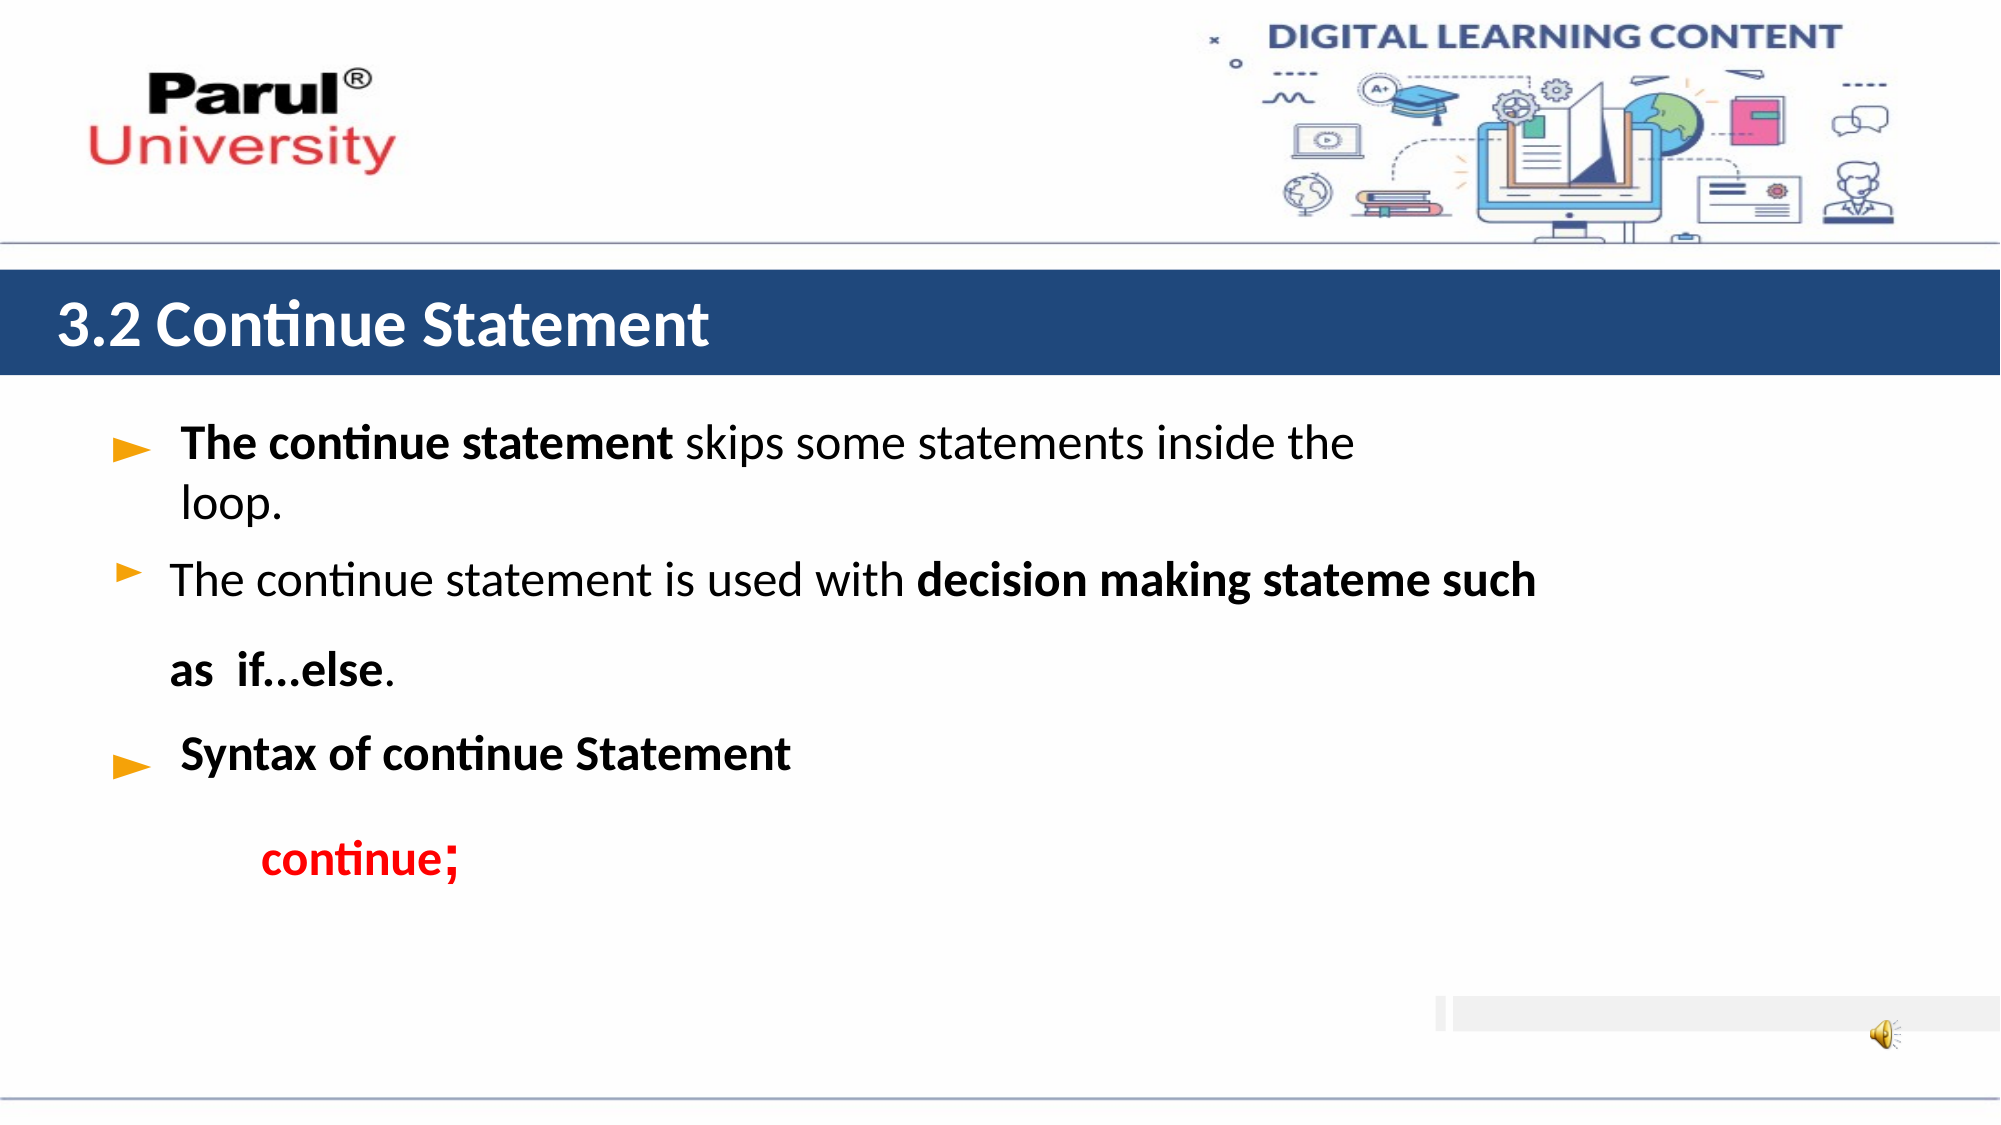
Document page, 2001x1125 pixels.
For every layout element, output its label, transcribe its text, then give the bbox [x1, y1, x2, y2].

picture [0, 0, 2000, 269]
text_box The continue statement is used with decision making stateme such as if...else. [111, 514, 1560, 697]
text_box continue; [259, 815, 584, 888]
picture [0, 376, 2000, 1125]
title 3.2 Continue Statement [54, 278, 719, 469]
text_box ► [111, 728, 149, 791]
text_box Syntax of continue Statement [178, 718, 900, 781]
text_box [1452, 995, 2000, 1054]
text_box [1435, 995, 1446, 1032]
text_box ► [111, 411, 149, 474]
text_box The continue statement skips some statements inside the loop. [178, 407, 1377, 514]
